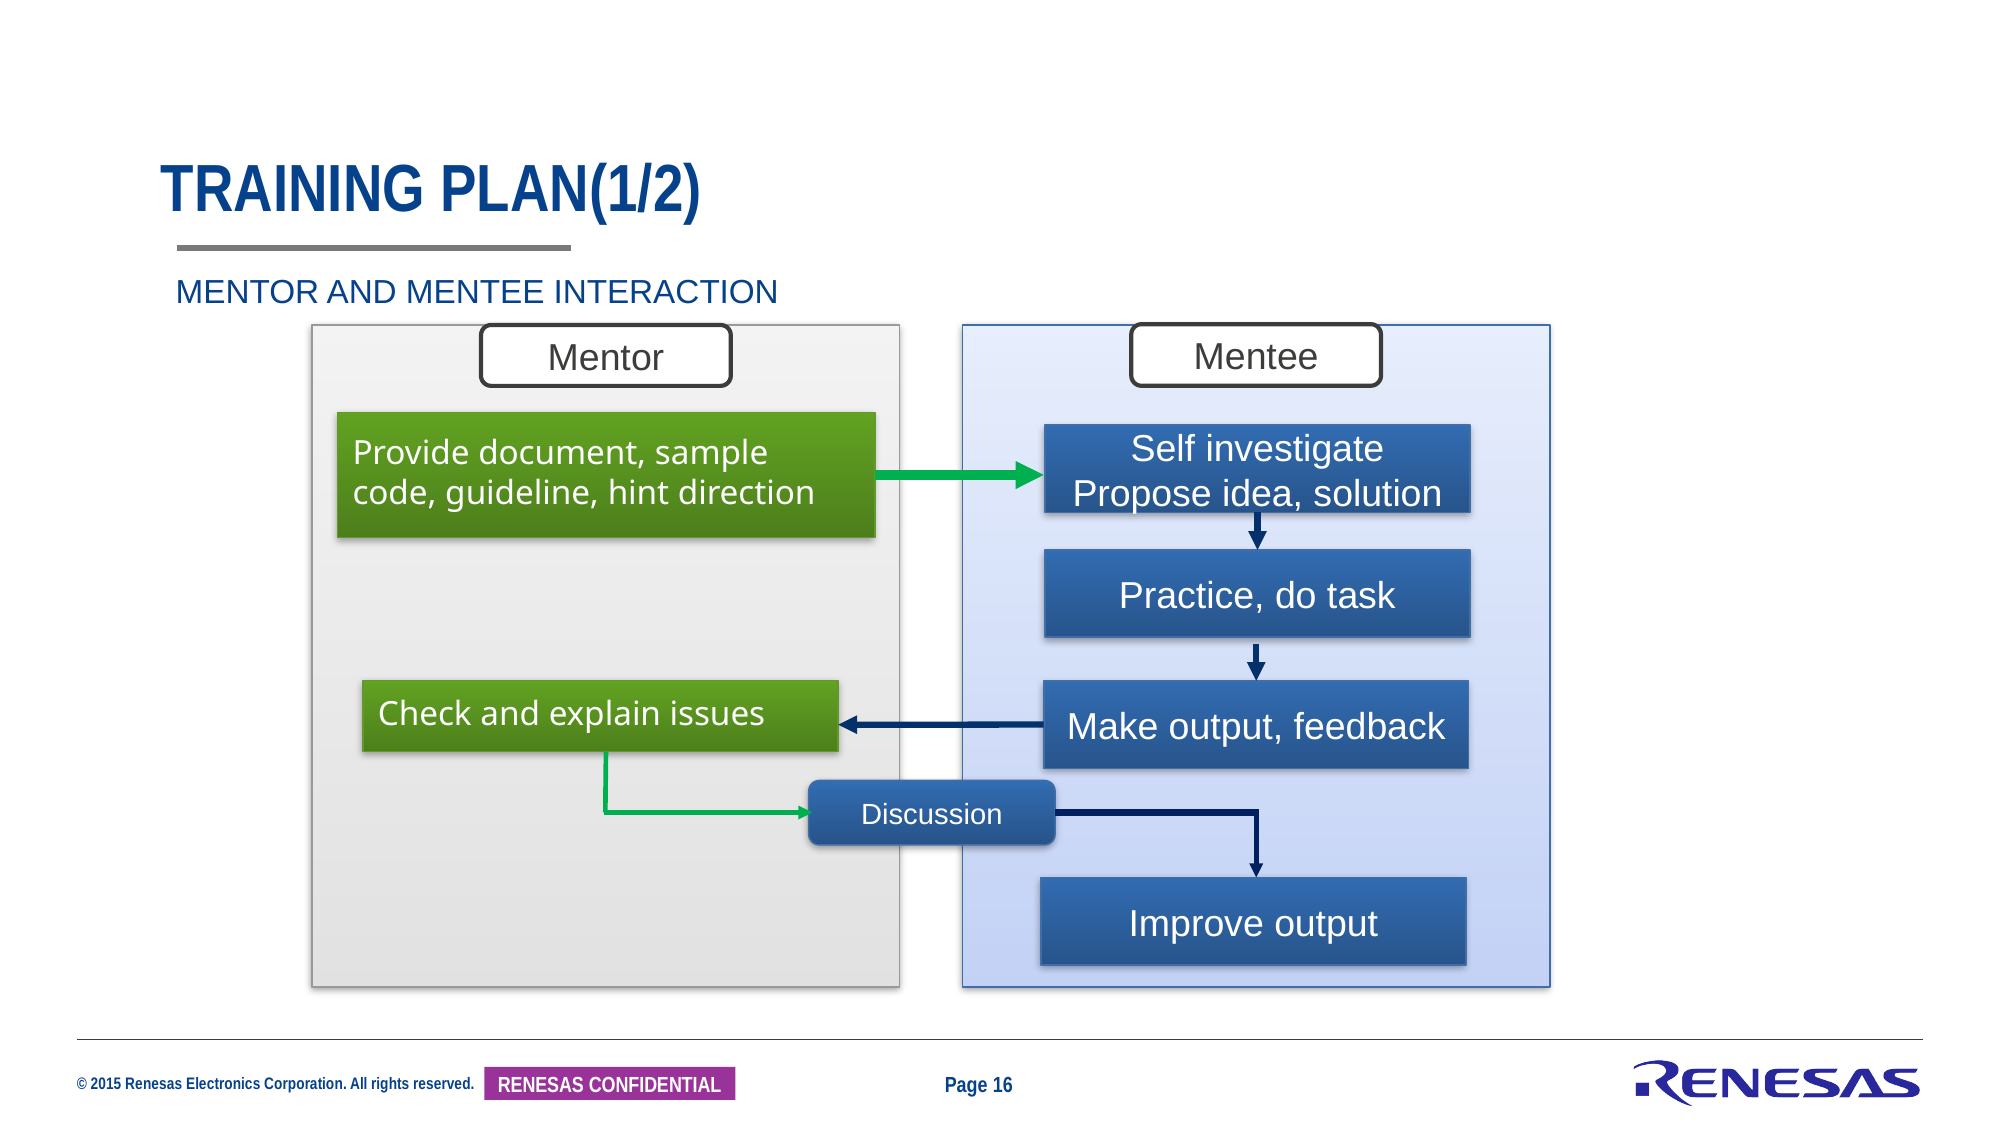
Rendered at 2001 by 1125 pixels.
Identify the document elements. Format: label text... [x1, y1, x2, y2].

text_box Self investigate Propose idea, solution [1044, 424, 1471, 513]
picture [1631, 1058, 1923, 1108]
text_box [962, 324, 1551, 988]
list MENTOR AND MENTEE INTERACTION [175, 262, 1652, 307]
text_box Check and explain issues [362, 680, 839, 752]
text_box Training plan(1/2) [160, 154, 1638, 227]
text_box Provide document, sample code, guideline, hint direction [337, 412, 876, 538]
text_box Make output, feedback [1043, 680, 1469, 769]
text_box Mentor [478, 322, 733, 388]
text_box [603, 751, 813, 813]
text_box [1054, 812, 1260, 878]
slide_number Page 16 [944, 1070, 1056, 1097]
text_box Improve output [1040, 877, 1467, 966]
text_box Discussion [807, 779, 1056, 846]
text_box [311, 324, 900, 988]
text_box Mentee [1129, 322, 1384, 388]
text_box Practice, do task [1044, 549, 1471, 638]
